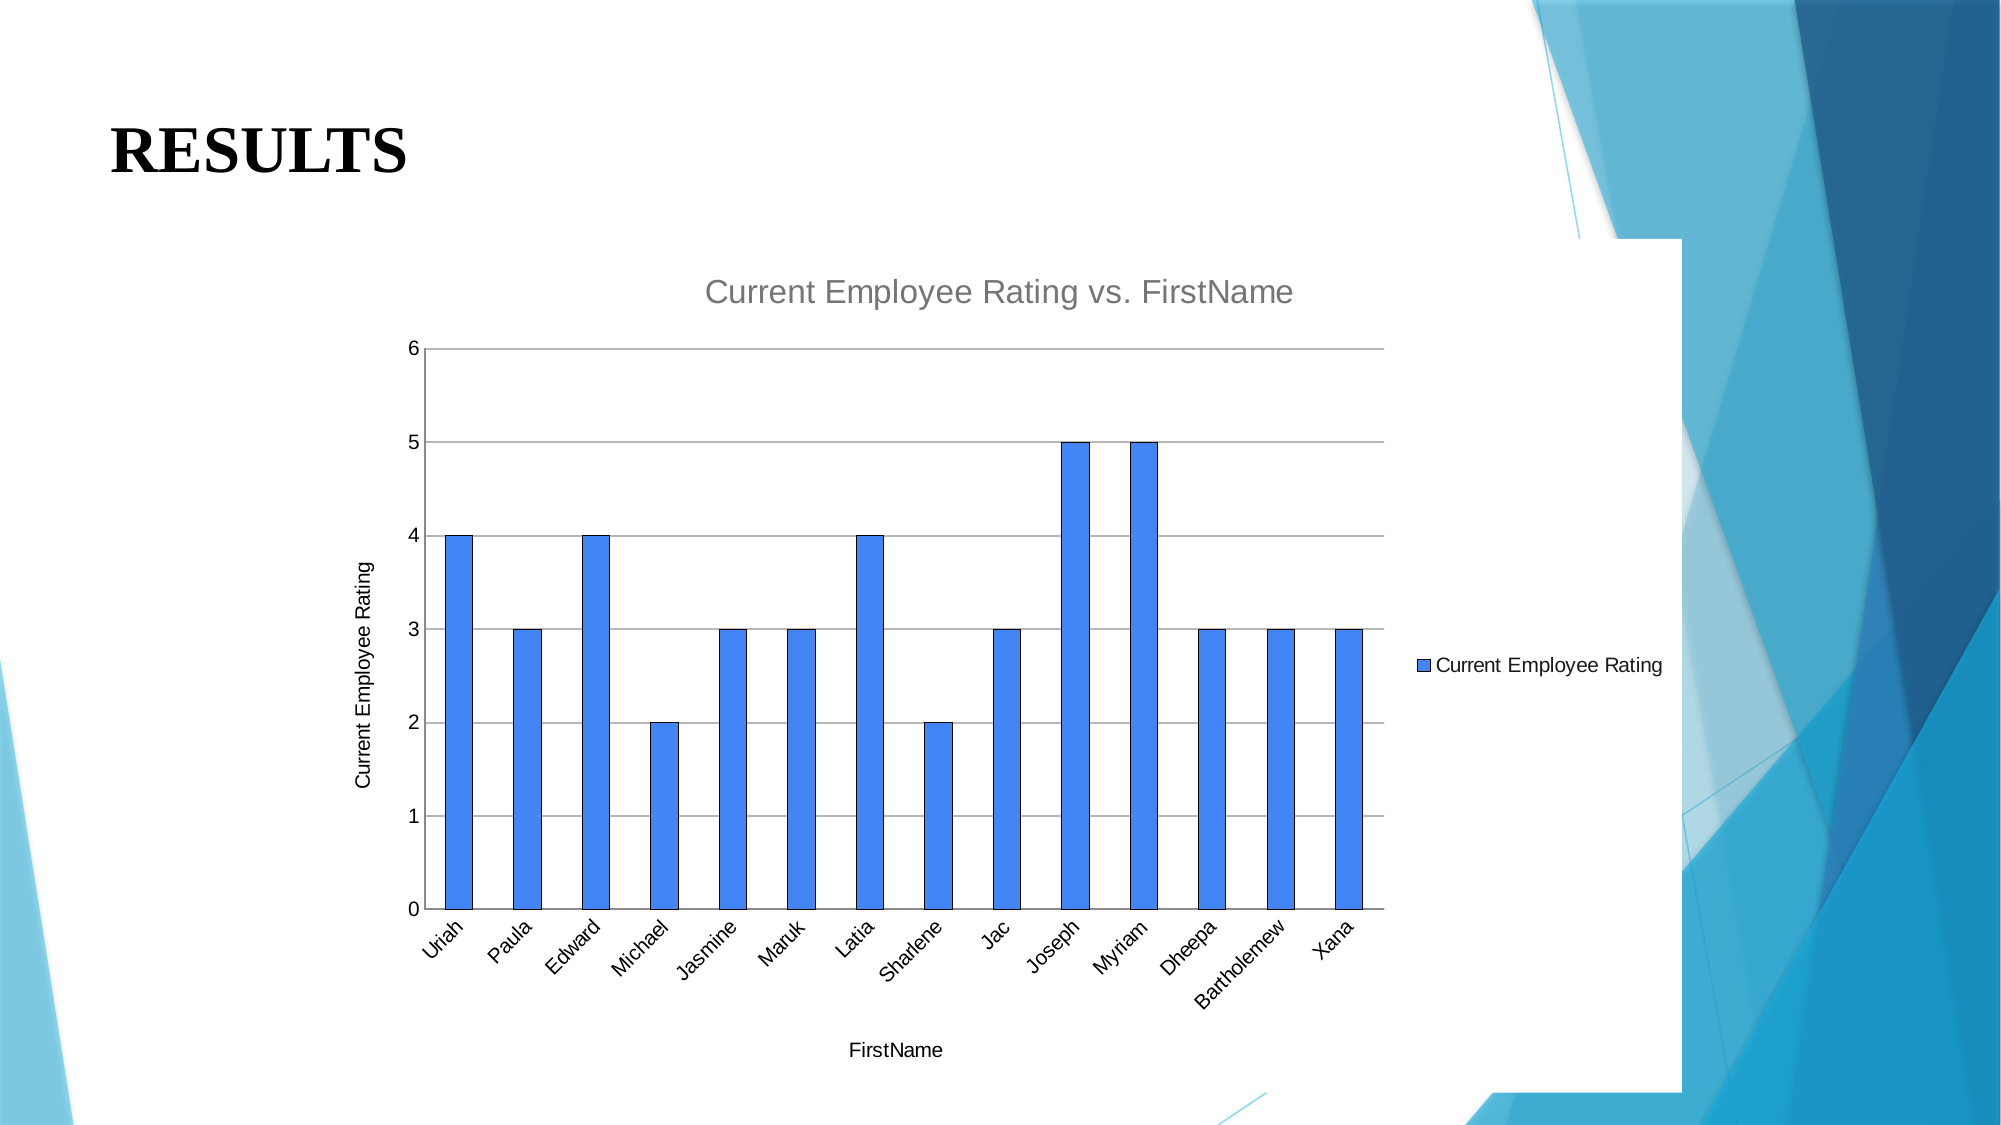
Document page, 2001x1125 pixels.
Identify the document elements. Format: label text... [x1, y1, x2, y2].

text_box RESULTS [95, 98, 1235, 193]
chart [317, 238, 1683, 1094]
